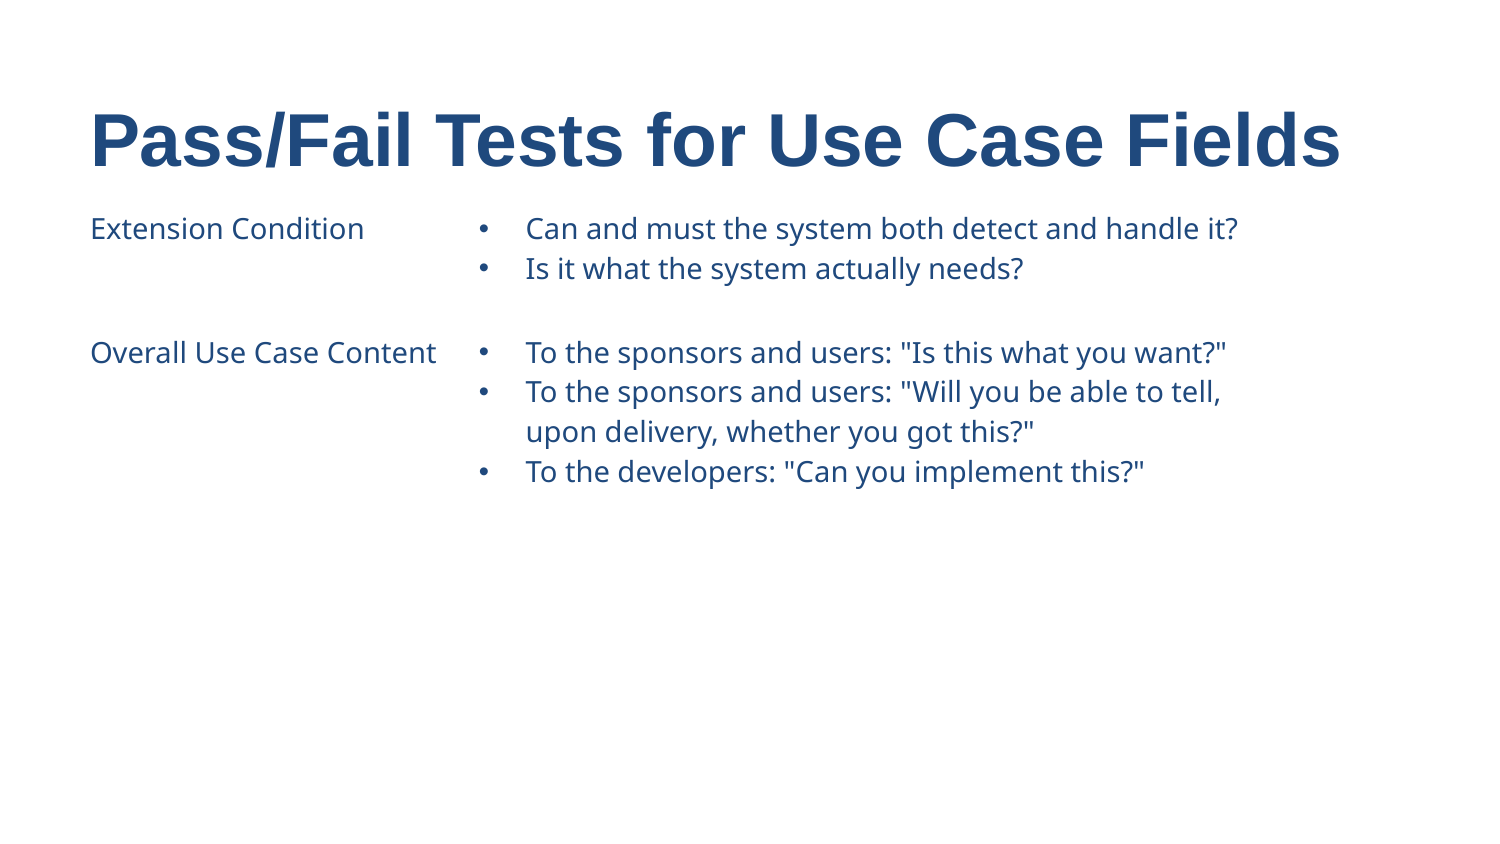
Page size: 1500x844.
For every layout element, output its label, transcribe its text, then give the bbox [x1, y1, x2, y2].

table_cell To the sponsors and users: "Is this what you want?" To the sponsors and users: "Will you be able to tell, upon delivery, whether you got this?" To the developers: "Can you implement this?" [464, 321, 1262, 579]
title Pass/Fail Tests for Use Case Fields [75, 33, 1425, 197]
table_cell Overall Use Case Content [75, 321, 464, 579]
table_header Extension Condition [75, 197, 464, 321]
table_header Can and must the system both detect and handle it? Is it what the system actually needs? [464, 197, 1262, 321]
